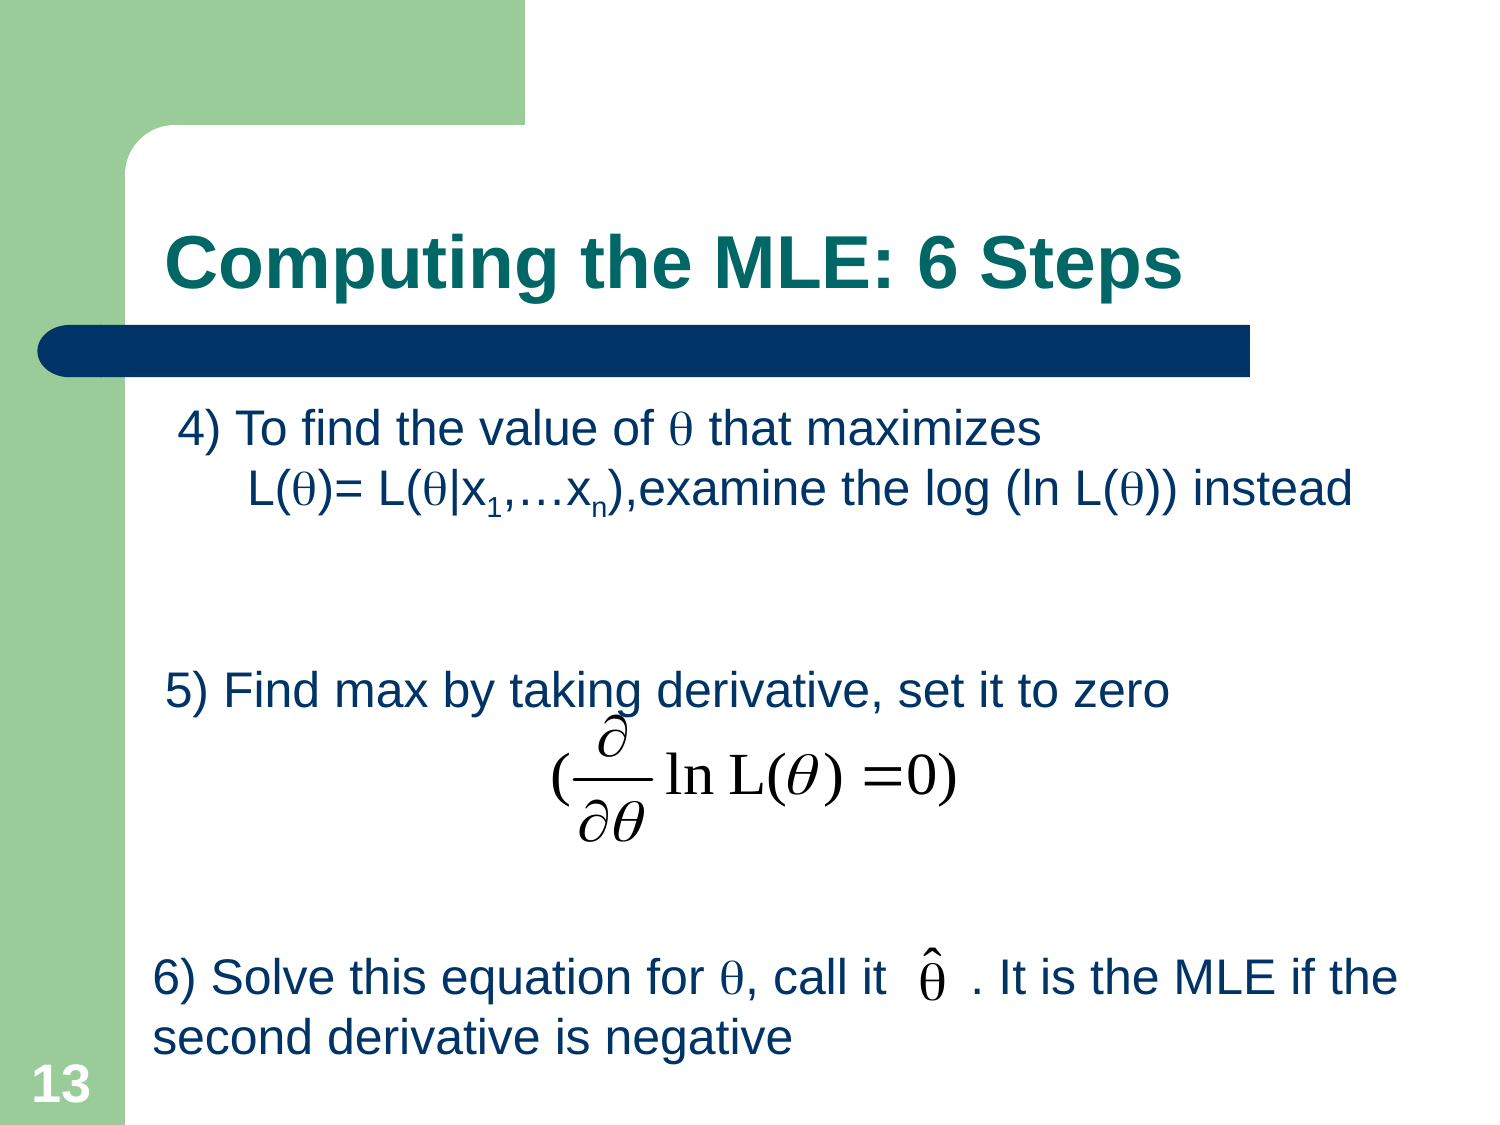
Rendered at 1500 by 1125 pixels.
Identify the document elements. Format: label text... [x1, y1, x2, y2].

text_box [149, 649, 1187, 855]
text_box Computing the MLE: 6 Steps [150, 125, 1463, 313]
text_box 4) To find the value of  that maximizes L()= L(|x1,…xn),examine the log (ln L()) instead [162, 387, 1463, 531]
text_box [137, 937, 1463, 1073]
slide_number 13 [13, 1040, 111, 1122]
